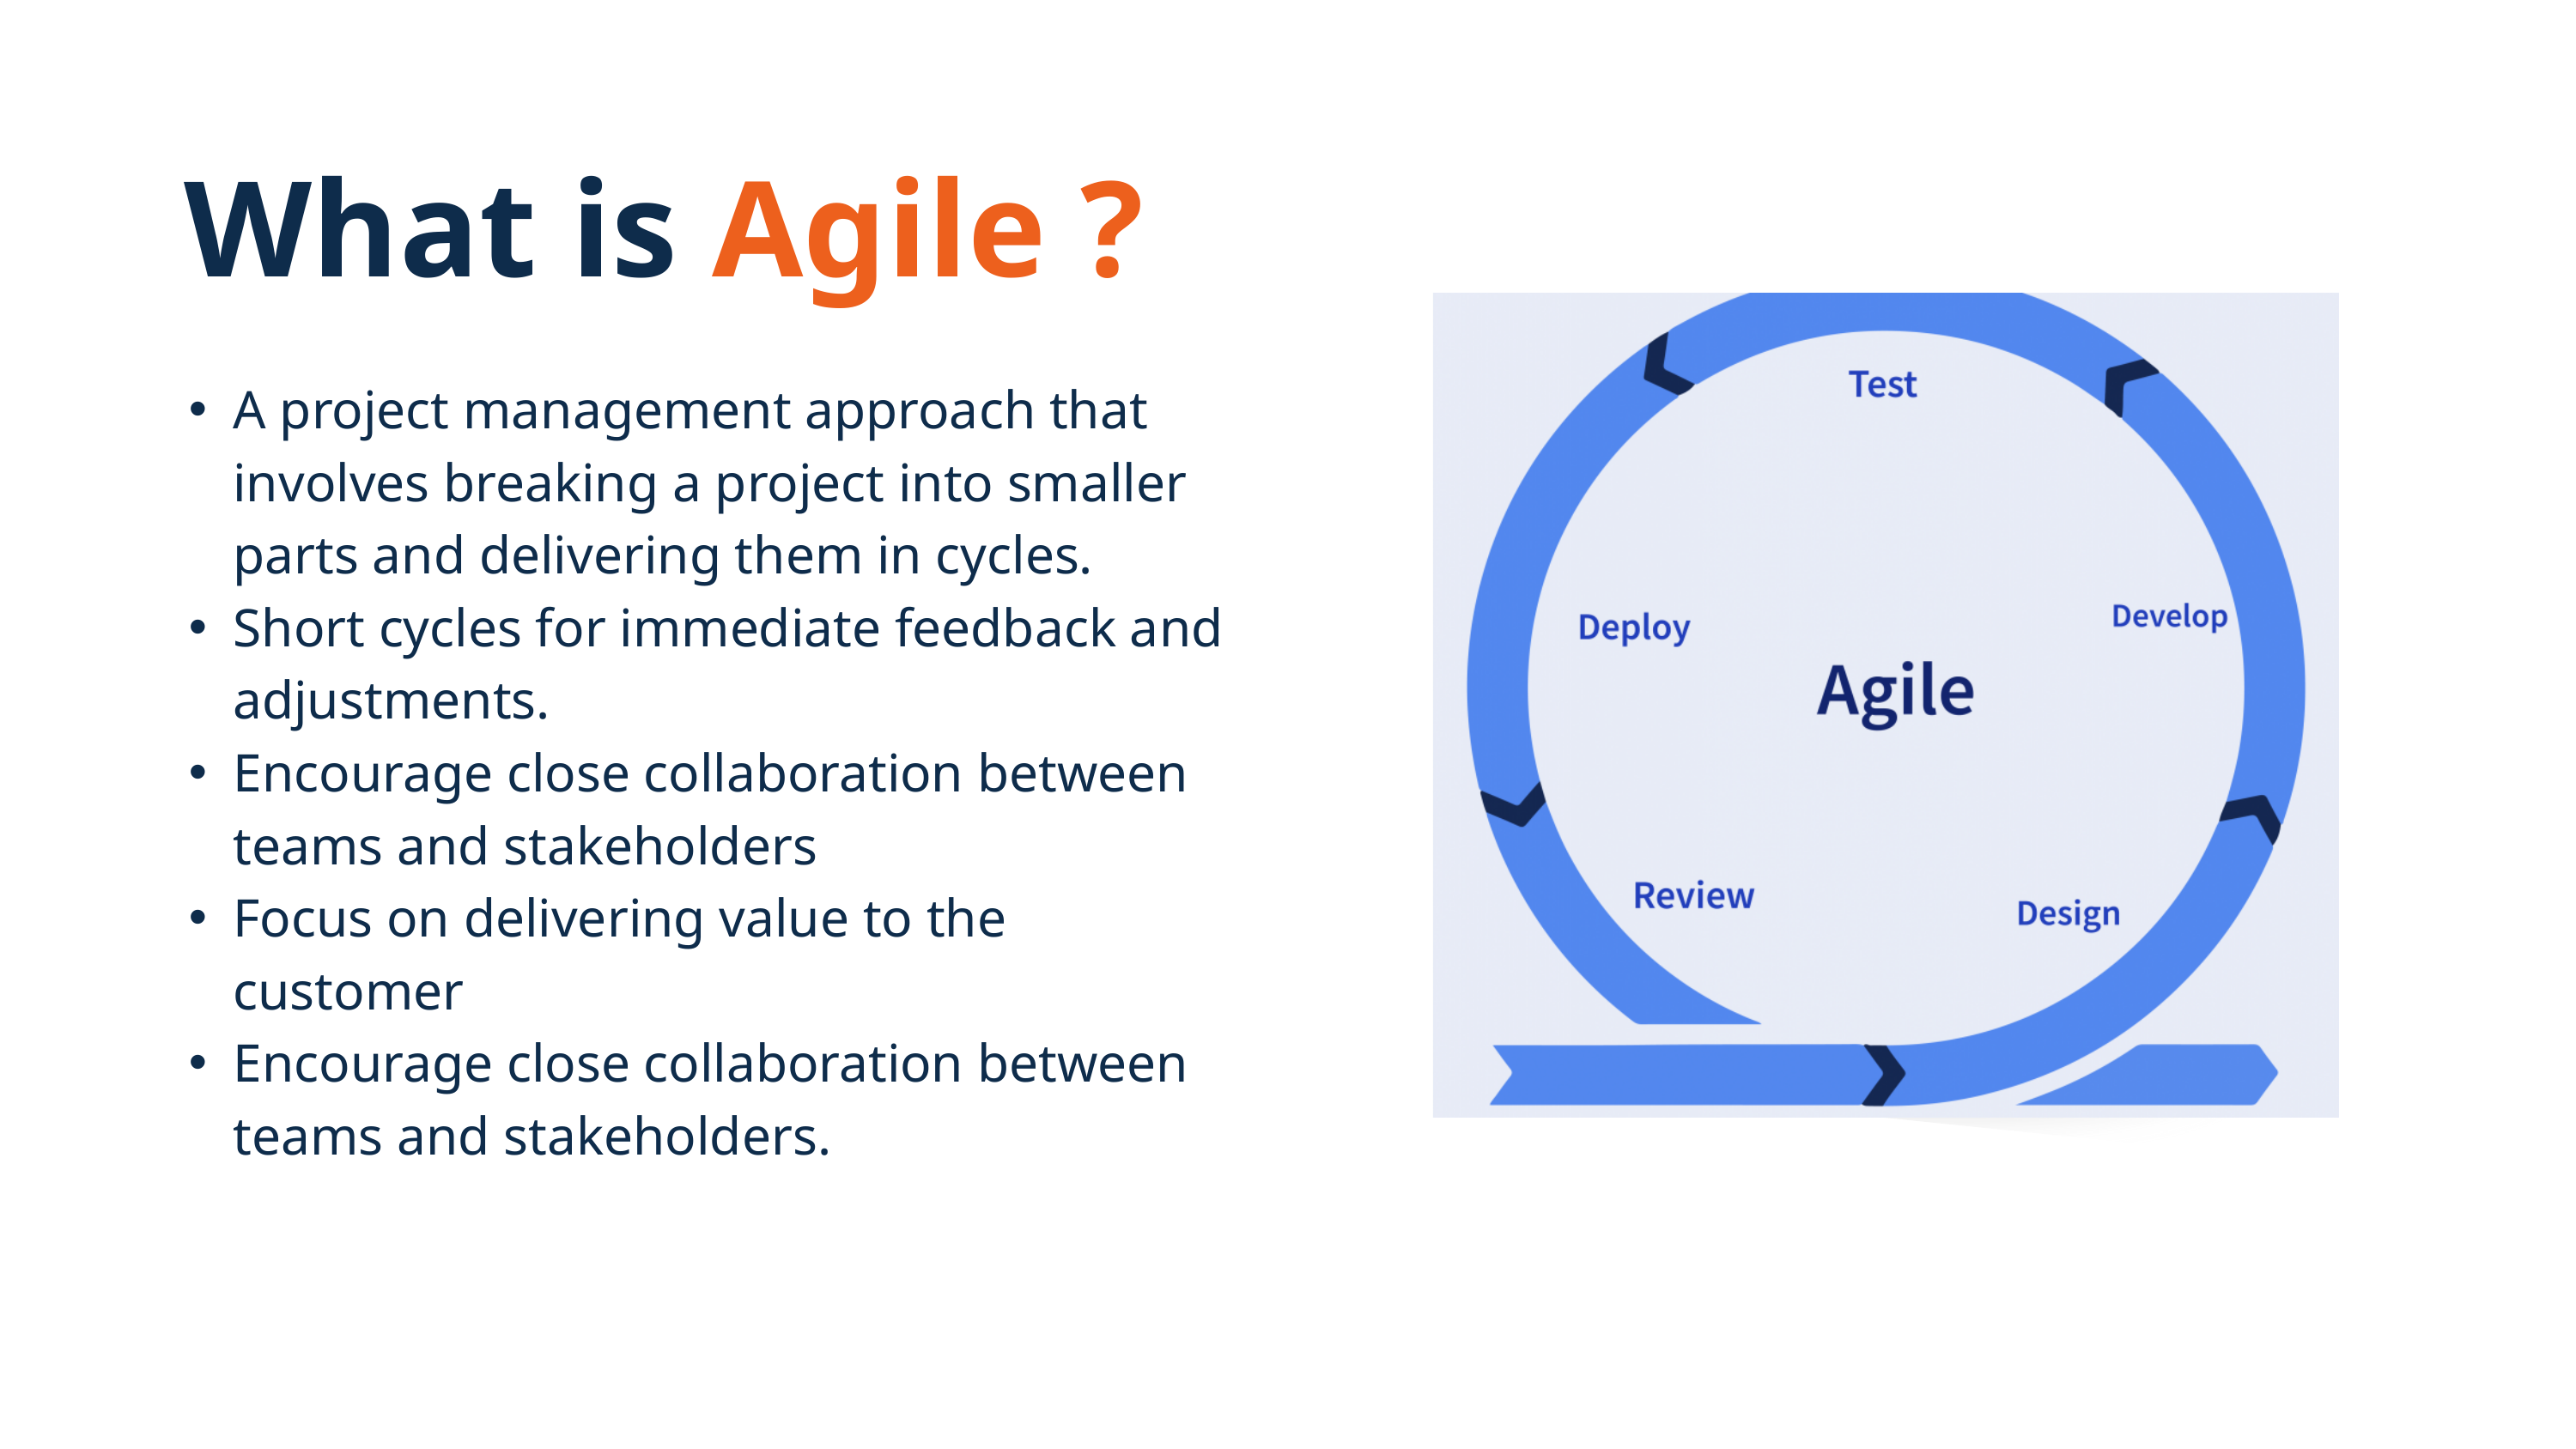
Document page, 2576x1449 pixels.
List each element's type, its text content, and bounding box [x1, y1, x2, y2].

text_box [1432, 292, 2340, 1156]
text_box What is Agile ? [184, 144, 1210, 304]
text_box A project management approach that involves breaking a project into smaller parts and delivering them in cycles. Short cycles for immediate feedback and adjustments. Encourage close collaboration between teams and stakeholders Focus on delivering value to the customer Encourage close collaboration between teams and stakeholders. [144, 367, 1231, 1311]
